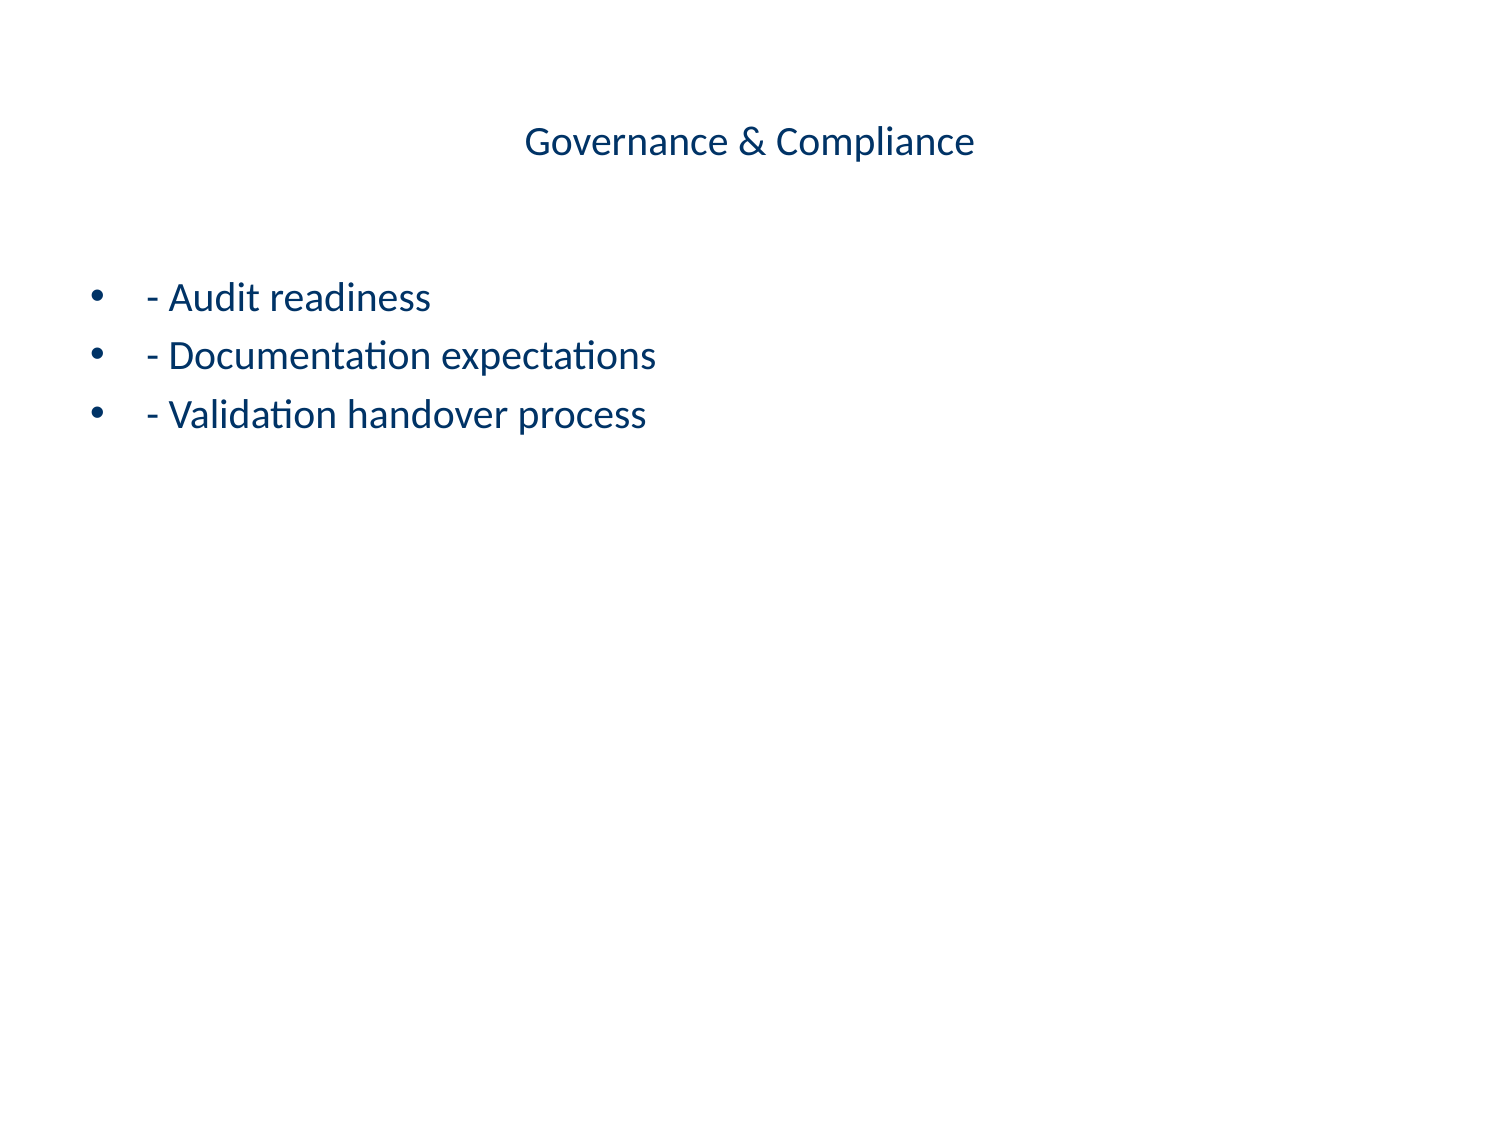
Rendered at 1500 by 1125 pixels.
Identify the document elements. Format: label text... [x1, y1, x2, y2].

title Governance & Compliance [75, 45, 1425, 233]
list - Audit readiness - Documentation expectations - Validation handover process [75, 262, 1425, 1005]
